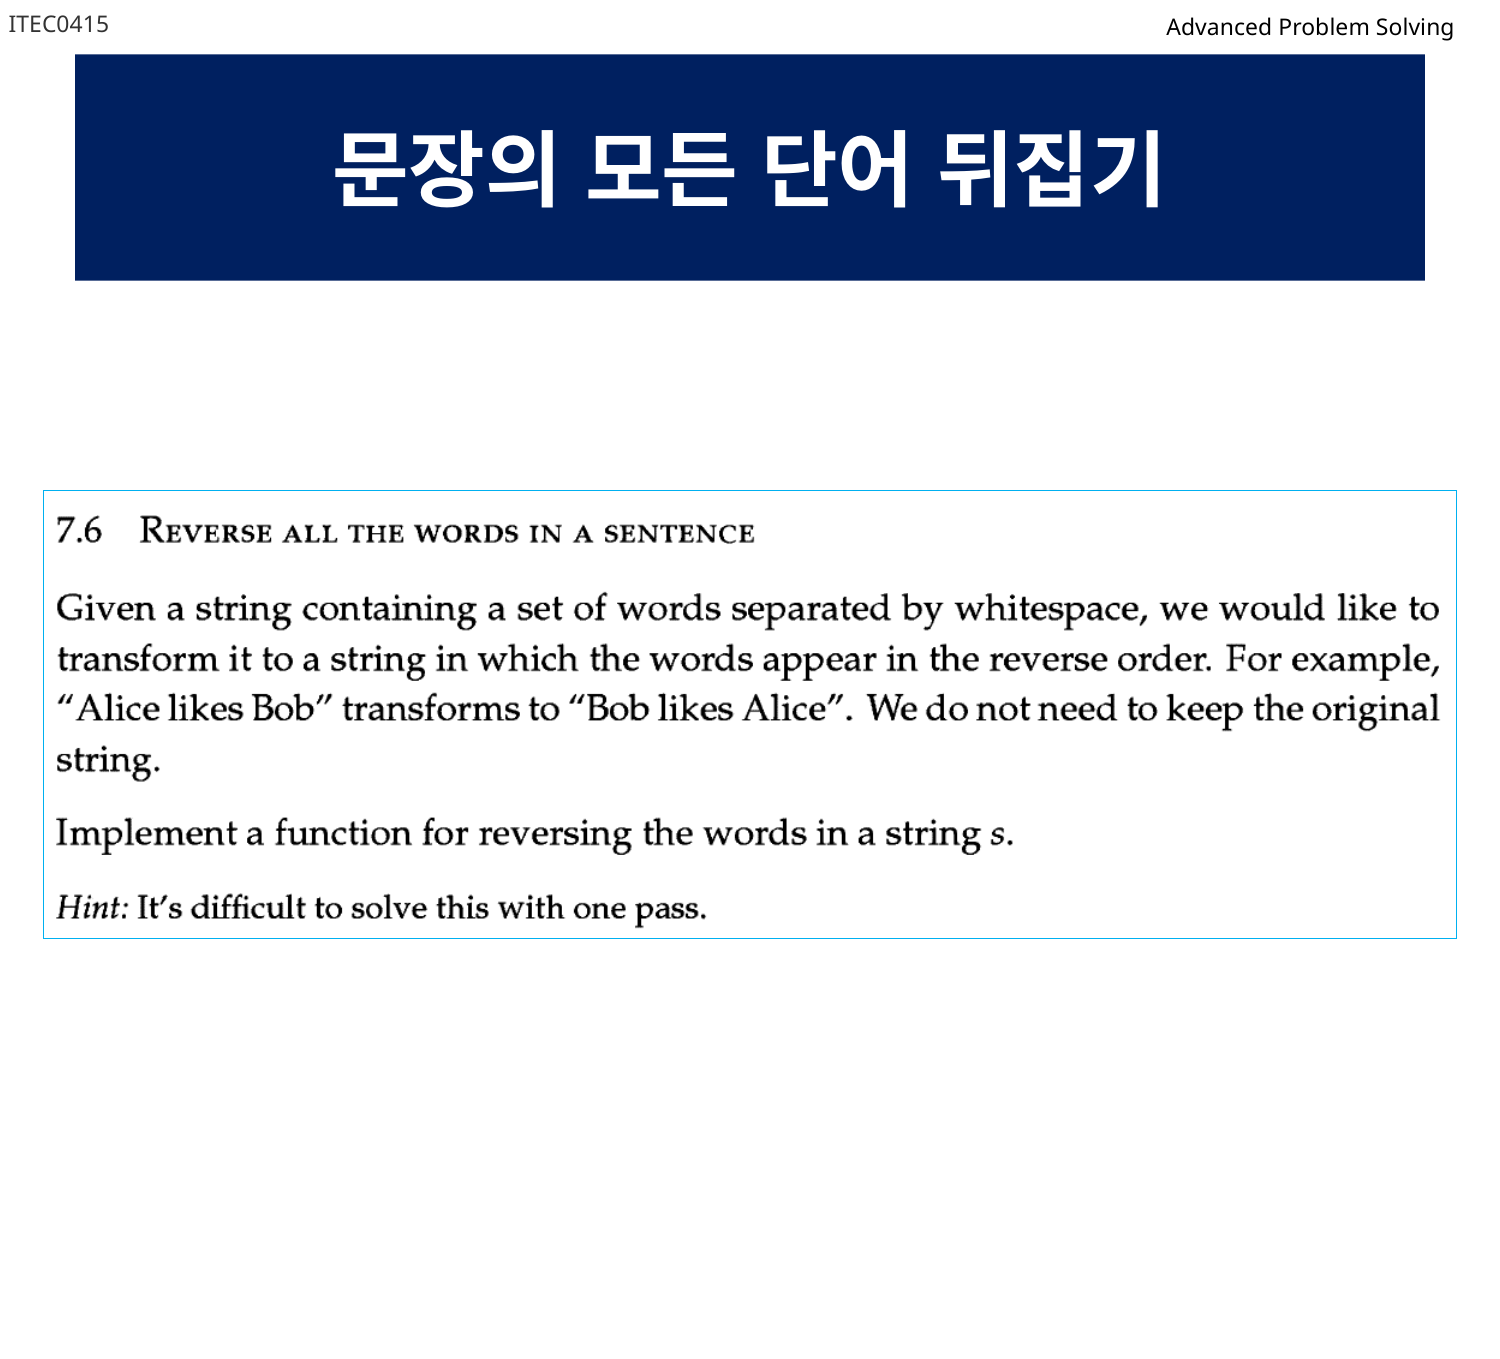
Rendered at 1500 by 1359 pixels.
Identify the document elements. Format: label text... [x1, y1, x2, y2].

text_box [0, 1, 1500, 49]
picture [45, 492, 1455, 937]
title 문장의 모든 단어 뒤집기 [75, 60, 1425, 281]
